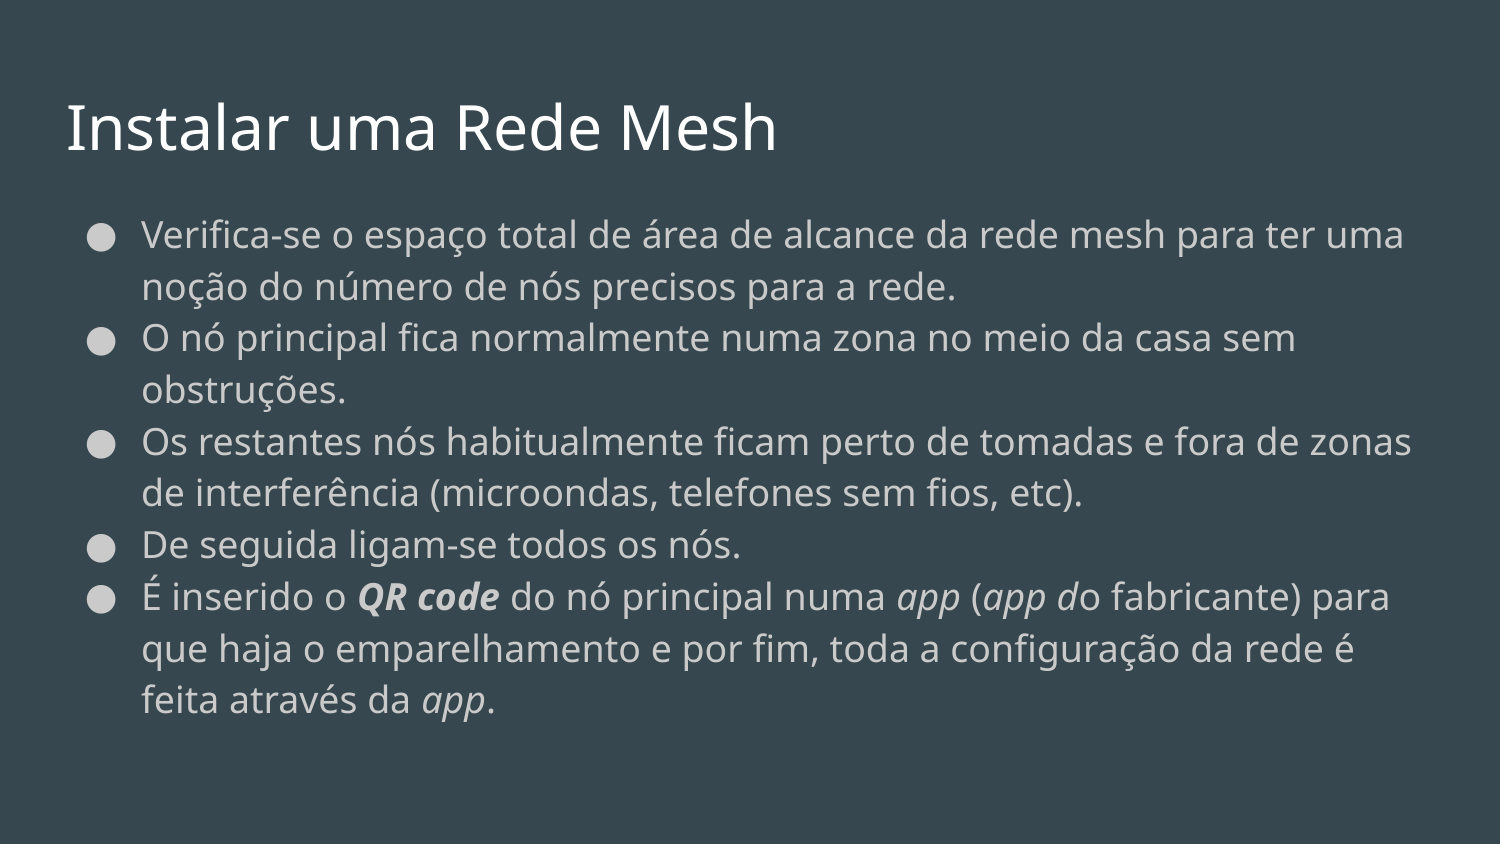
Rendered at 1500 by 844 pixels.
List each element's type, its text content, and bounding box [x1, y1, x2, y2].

list Verifica-se o espaço total de área de alcance da rede mesh para ter uma noção do número de nós precisos para a rede. O nó principal fica normalmente numa zona no meio da casa sem obstruções. Os restantes nós habitualmente ficam perto de tomadas e fora de zonas de interferência (microondas, telefones sem fios, etc). De seguida ligam-se todos os nós. É inserido o QR code do nó principal numa app (app do fabricante) para que haja o emparelhamento e por fim, toda a configuração da rede é feita através da app. [51, 189, 1449, 750]
title Instalar uma Rede Mesh [51, 72, 1449, 167]
